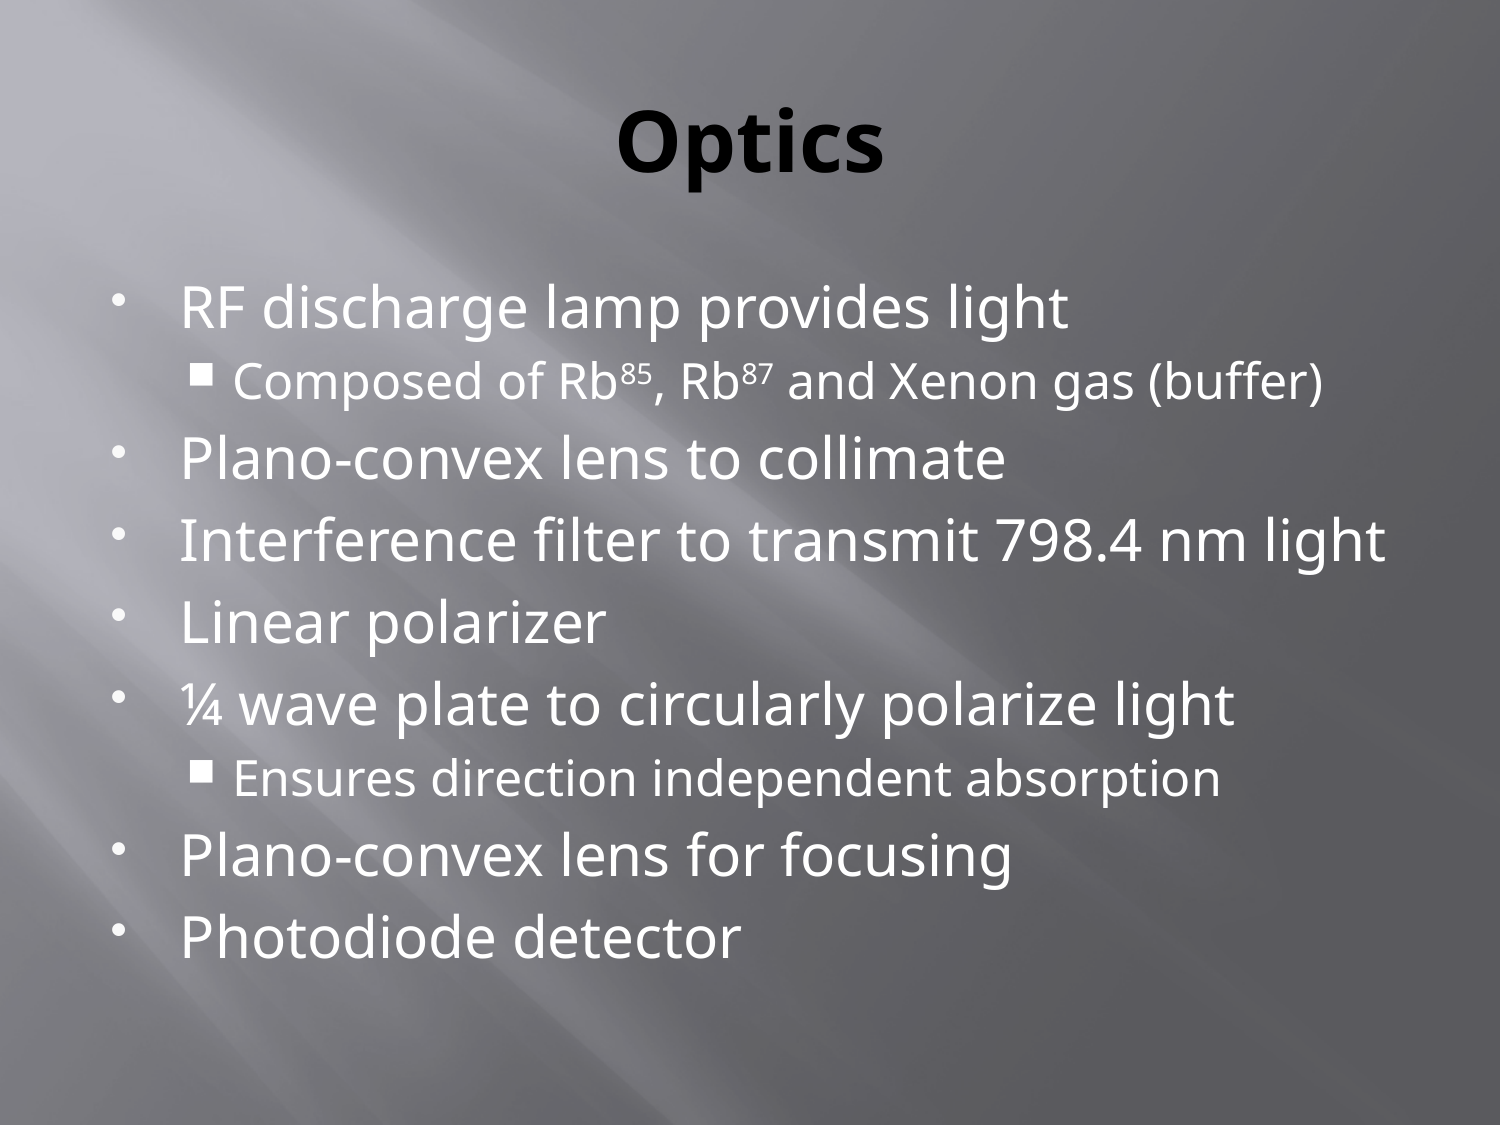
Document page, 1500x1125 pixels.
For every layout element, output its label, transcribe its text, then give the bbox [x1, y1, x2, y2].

title Optics [75, 45, 1425, 233]
list RF discharge lamp provides light Composed of Rb85, Rb87 and Xenon gas (buffer) Plano-convex lens to collimate Interference filter to transmit 798.4 nm light Linear polarizer ¼ wave plate to circularly polarize light Ensures direction independent absorption Plano-convex lens for focusing Photodiode detector [75, 262, 1425, 1035]
